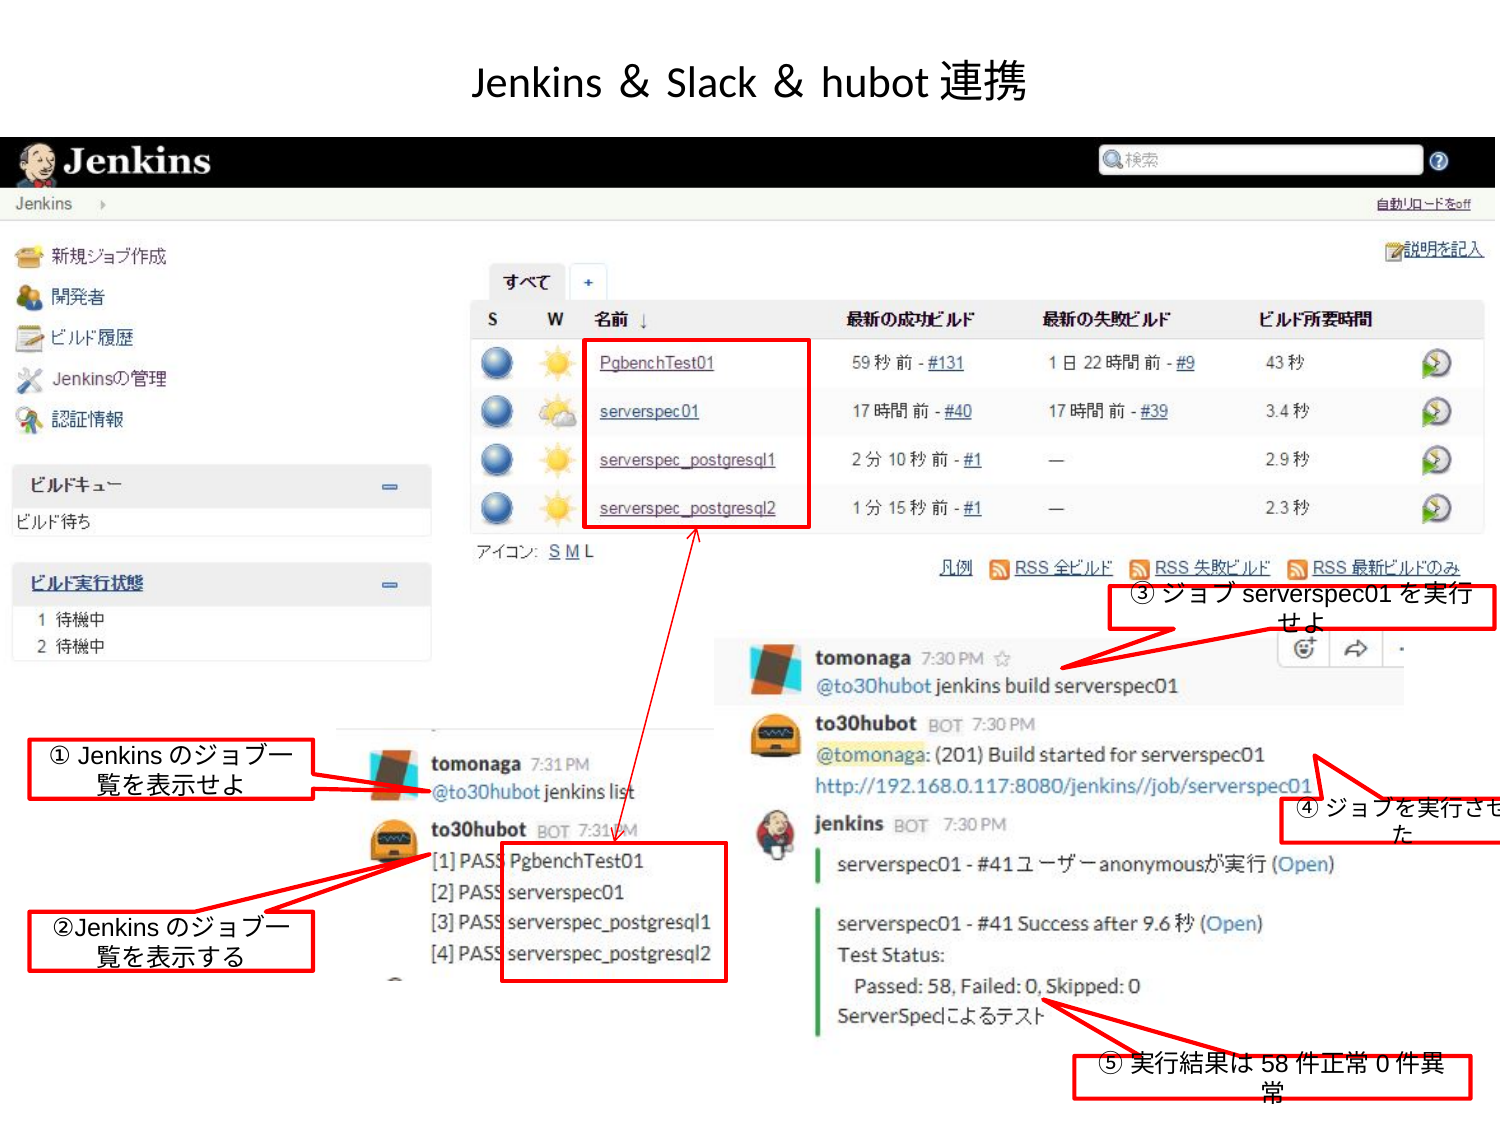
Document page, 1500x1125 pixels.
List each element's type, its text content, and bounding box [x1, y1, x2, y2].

title Jenkins＆Slack＆hubot連携 [75, 45, 1425, 114]
picture [0, 136, 1495, 1057]
text_box ②Jenkinsのジョブ一覧を表示する [27, 876, 331, 973]
text_box ④ジョブを実行させた [1409, 796, 1500, 845]
text_box ① Jenkinsのジョブ一覧を表示せよ [27, 737, 331, 801]
text_box ⑤実行結果は58件正常0件異常 [1072, 1053, 1473, 1101]
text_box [613, 526, 697, 843]
